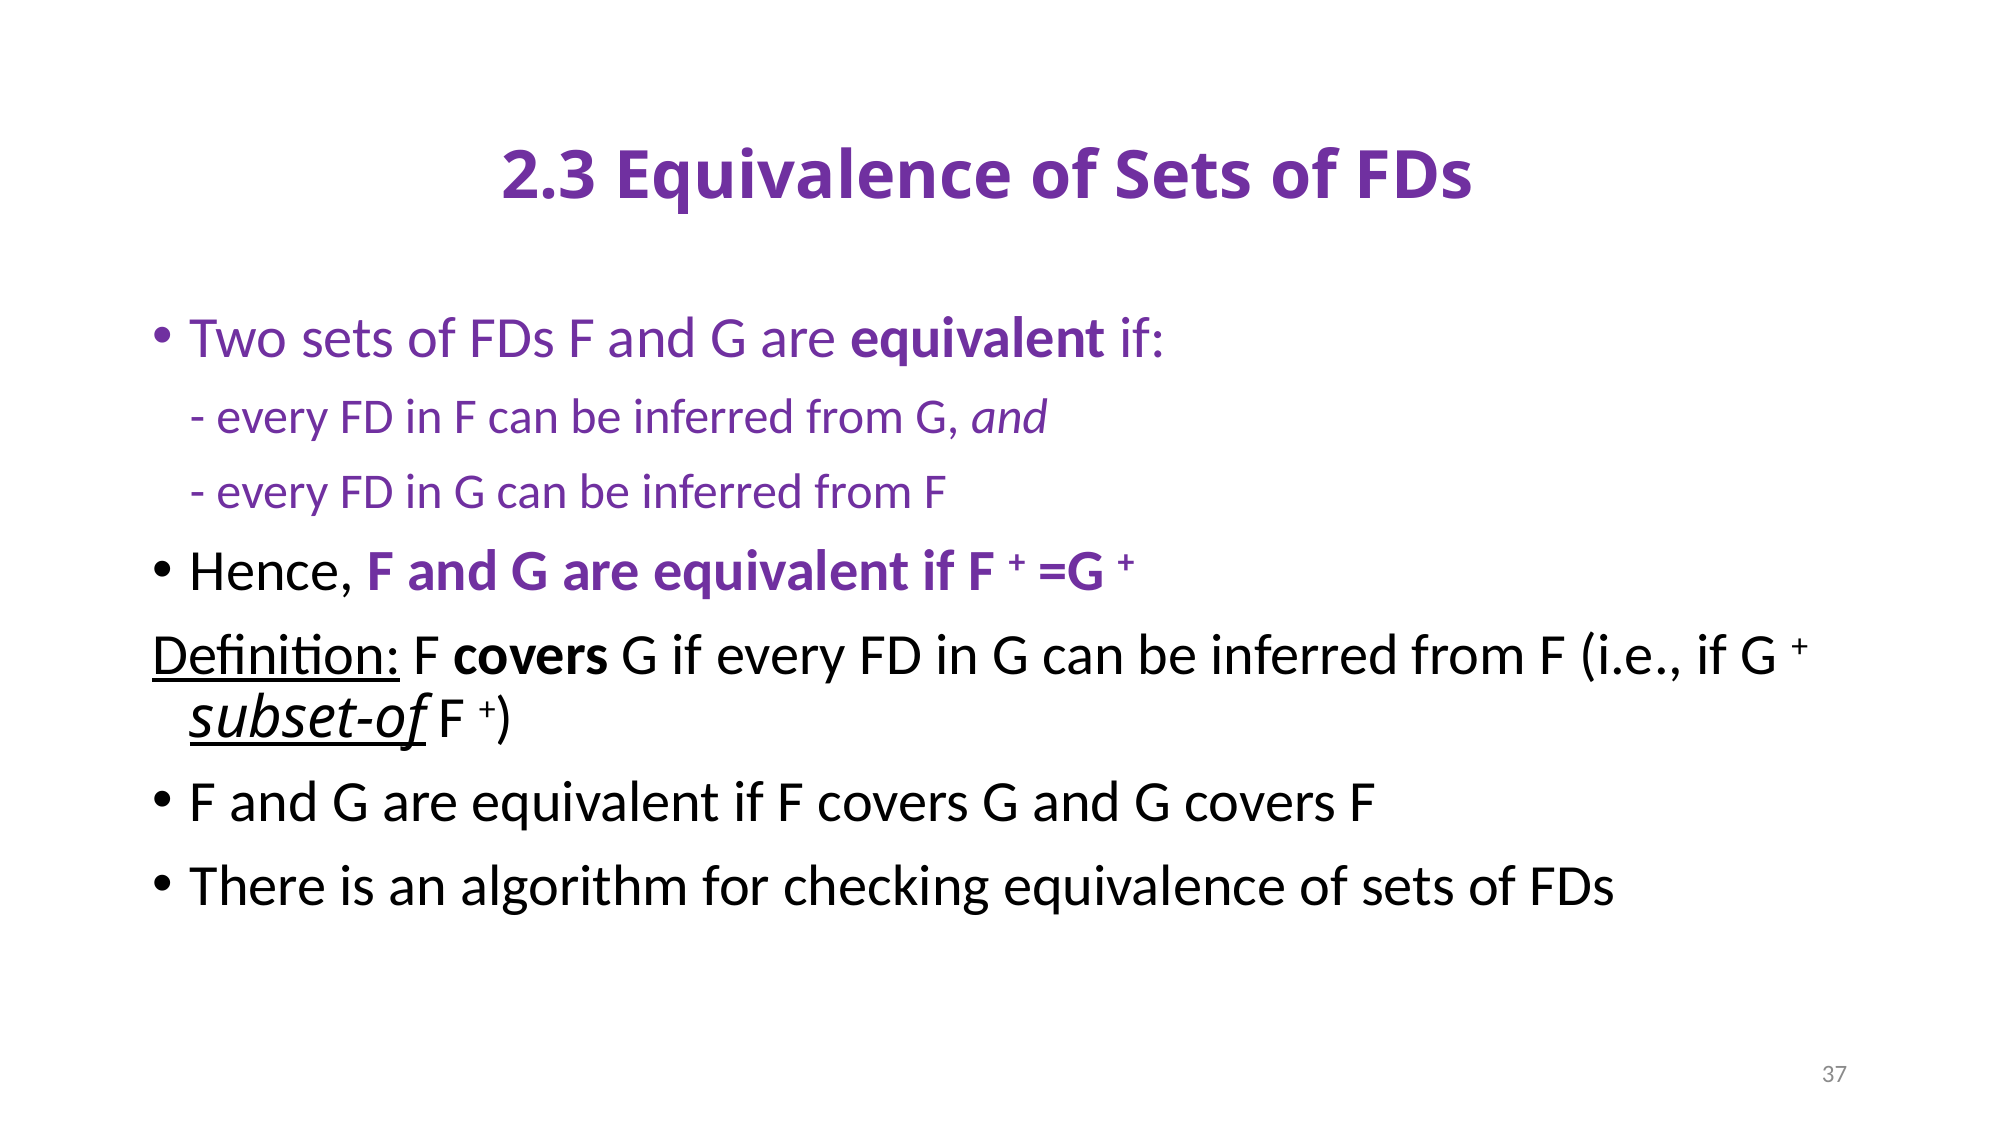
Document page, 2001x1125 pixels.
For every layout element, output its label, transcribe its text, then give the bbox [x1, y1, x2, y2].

title 2.3 Equivalence of Sets of FDs [137, 59, 1863, 278]
list Two sets of FDs F and G are equivalent if: - every FD in F can be inferred from G, and - every FD in G can be inferred from F Hence, F and G are equivalent if F + =G + Definition: F covers G if every FD in G can be inferred from F (i.e., if G + subset-of F +) F and G are equivalent if F covers G and G covers F There is an algorithm for checking equivalence of sets of FDs [137, 299, 1863, 1014]
slide_number 37 [1412, 1042, 1863, 1103]
